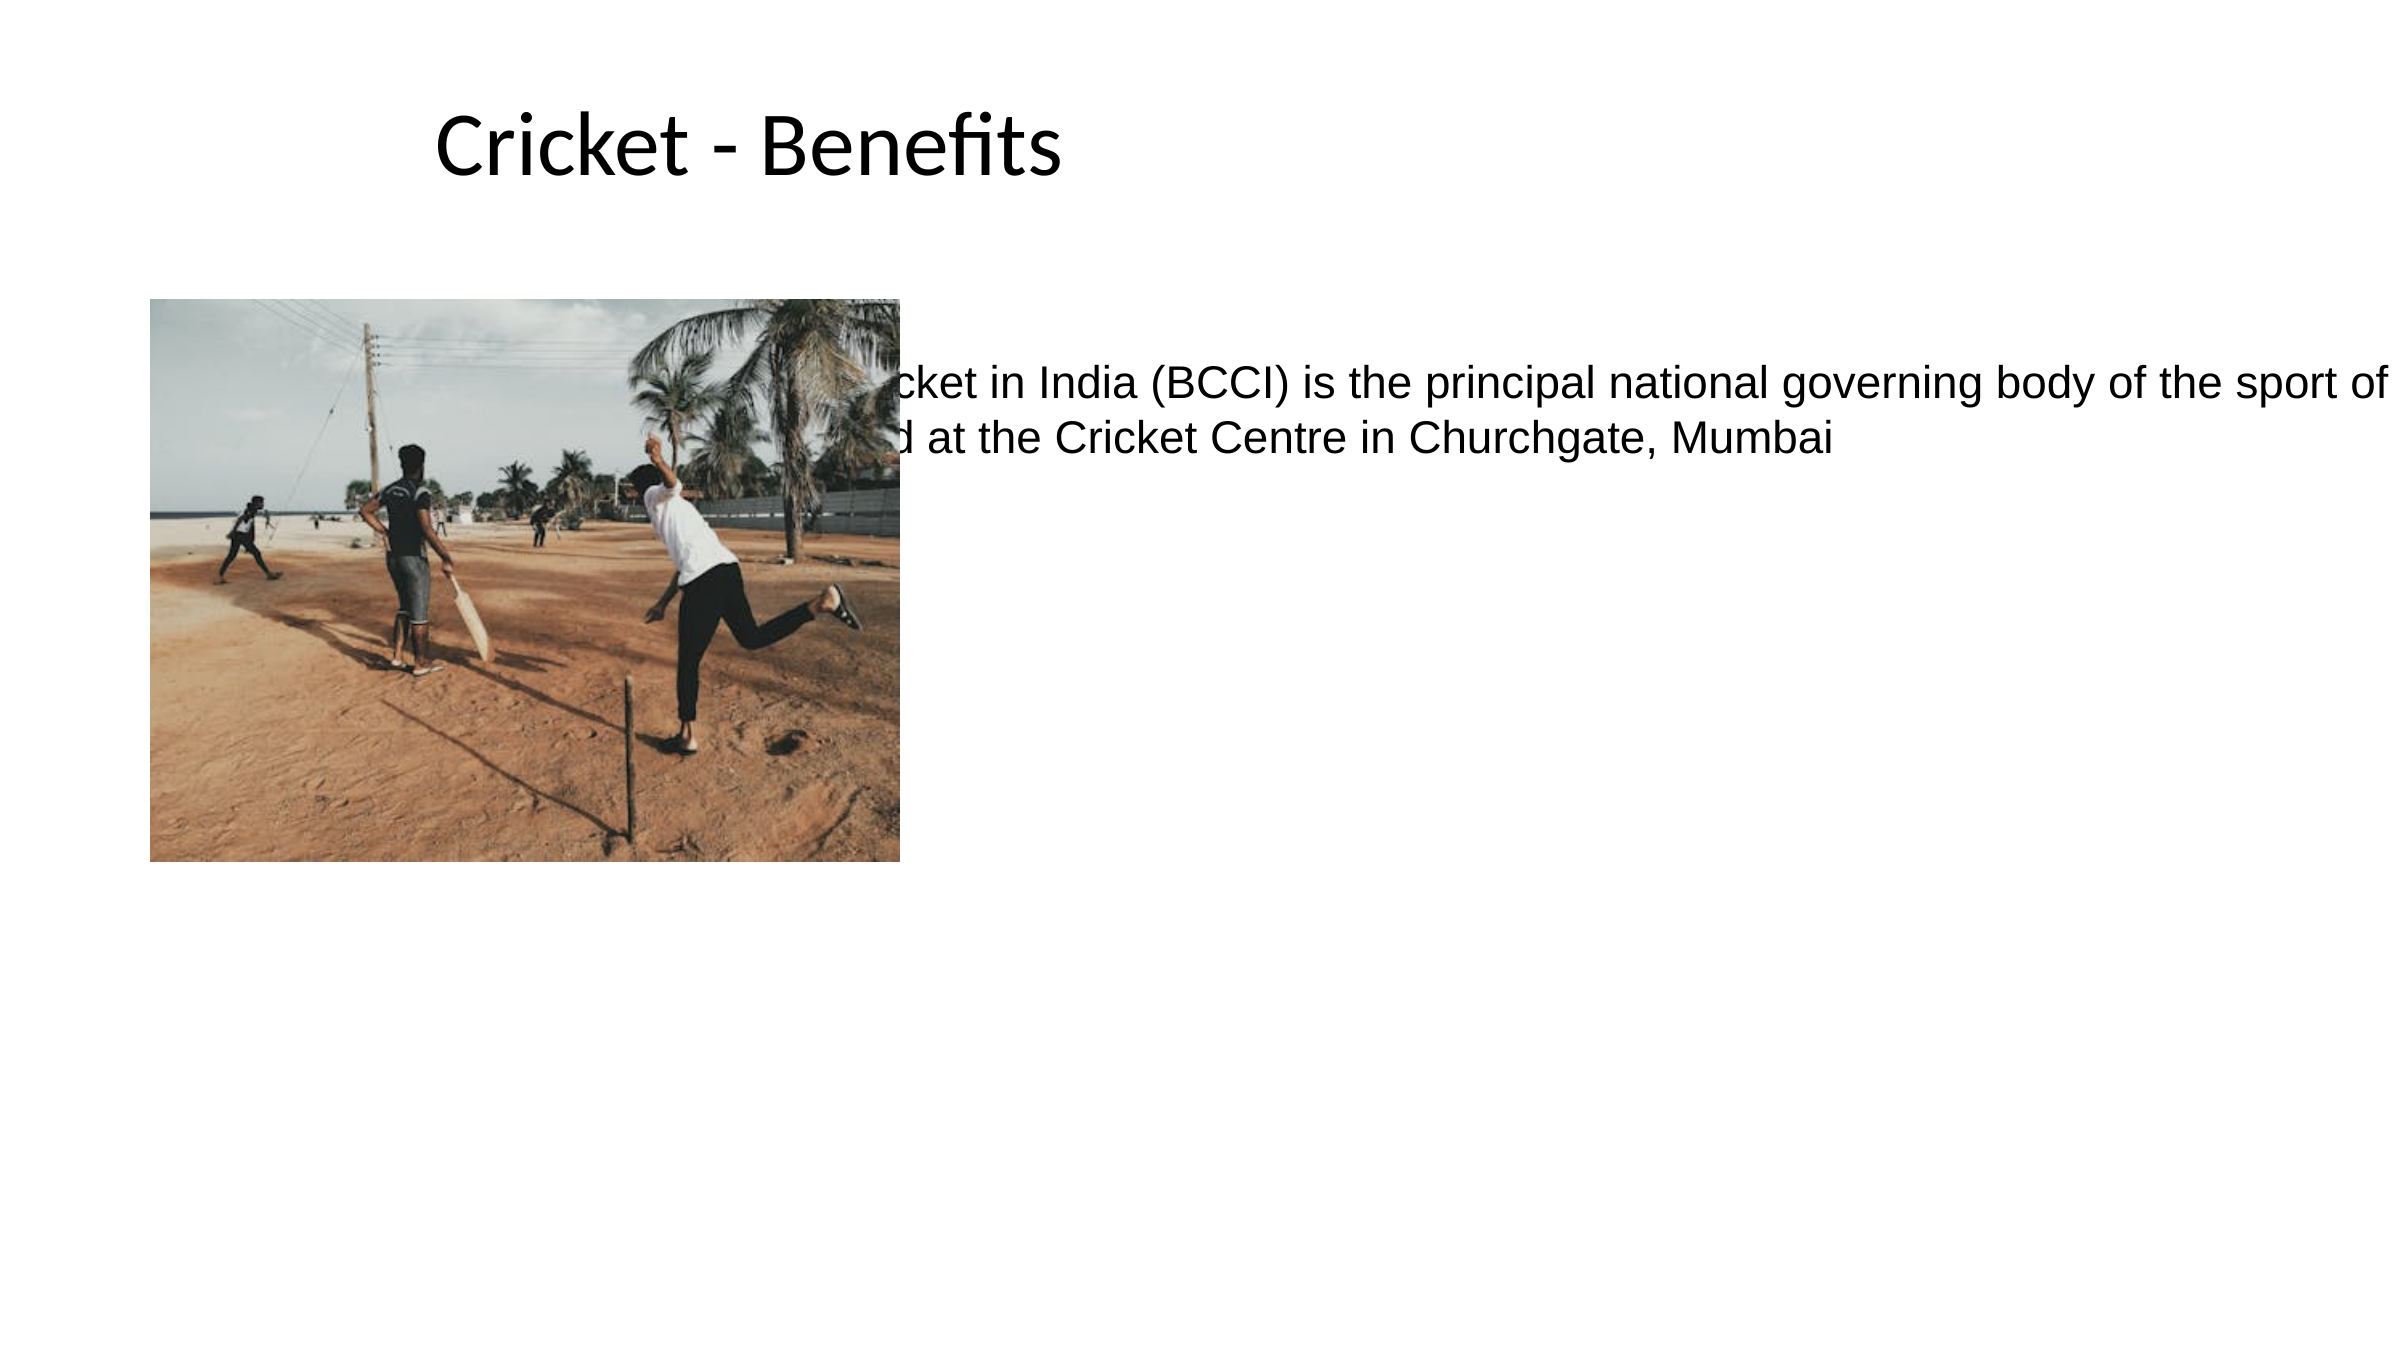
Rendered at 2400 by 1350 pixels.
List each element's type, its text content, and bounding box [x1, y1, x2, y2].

text_box Benefits on Cricket: - The Board of Control for Cricket in India (BCCI) is the principal national governing body of the sport of cricket in India - Its headquarters are situated at the Cricket Centre in Churchgate, Mumbai [901, 299, 2400, 470]
picture [149, 299, 901, 863]
title Cricket - Benefits [75, 45, 1425, 233]
